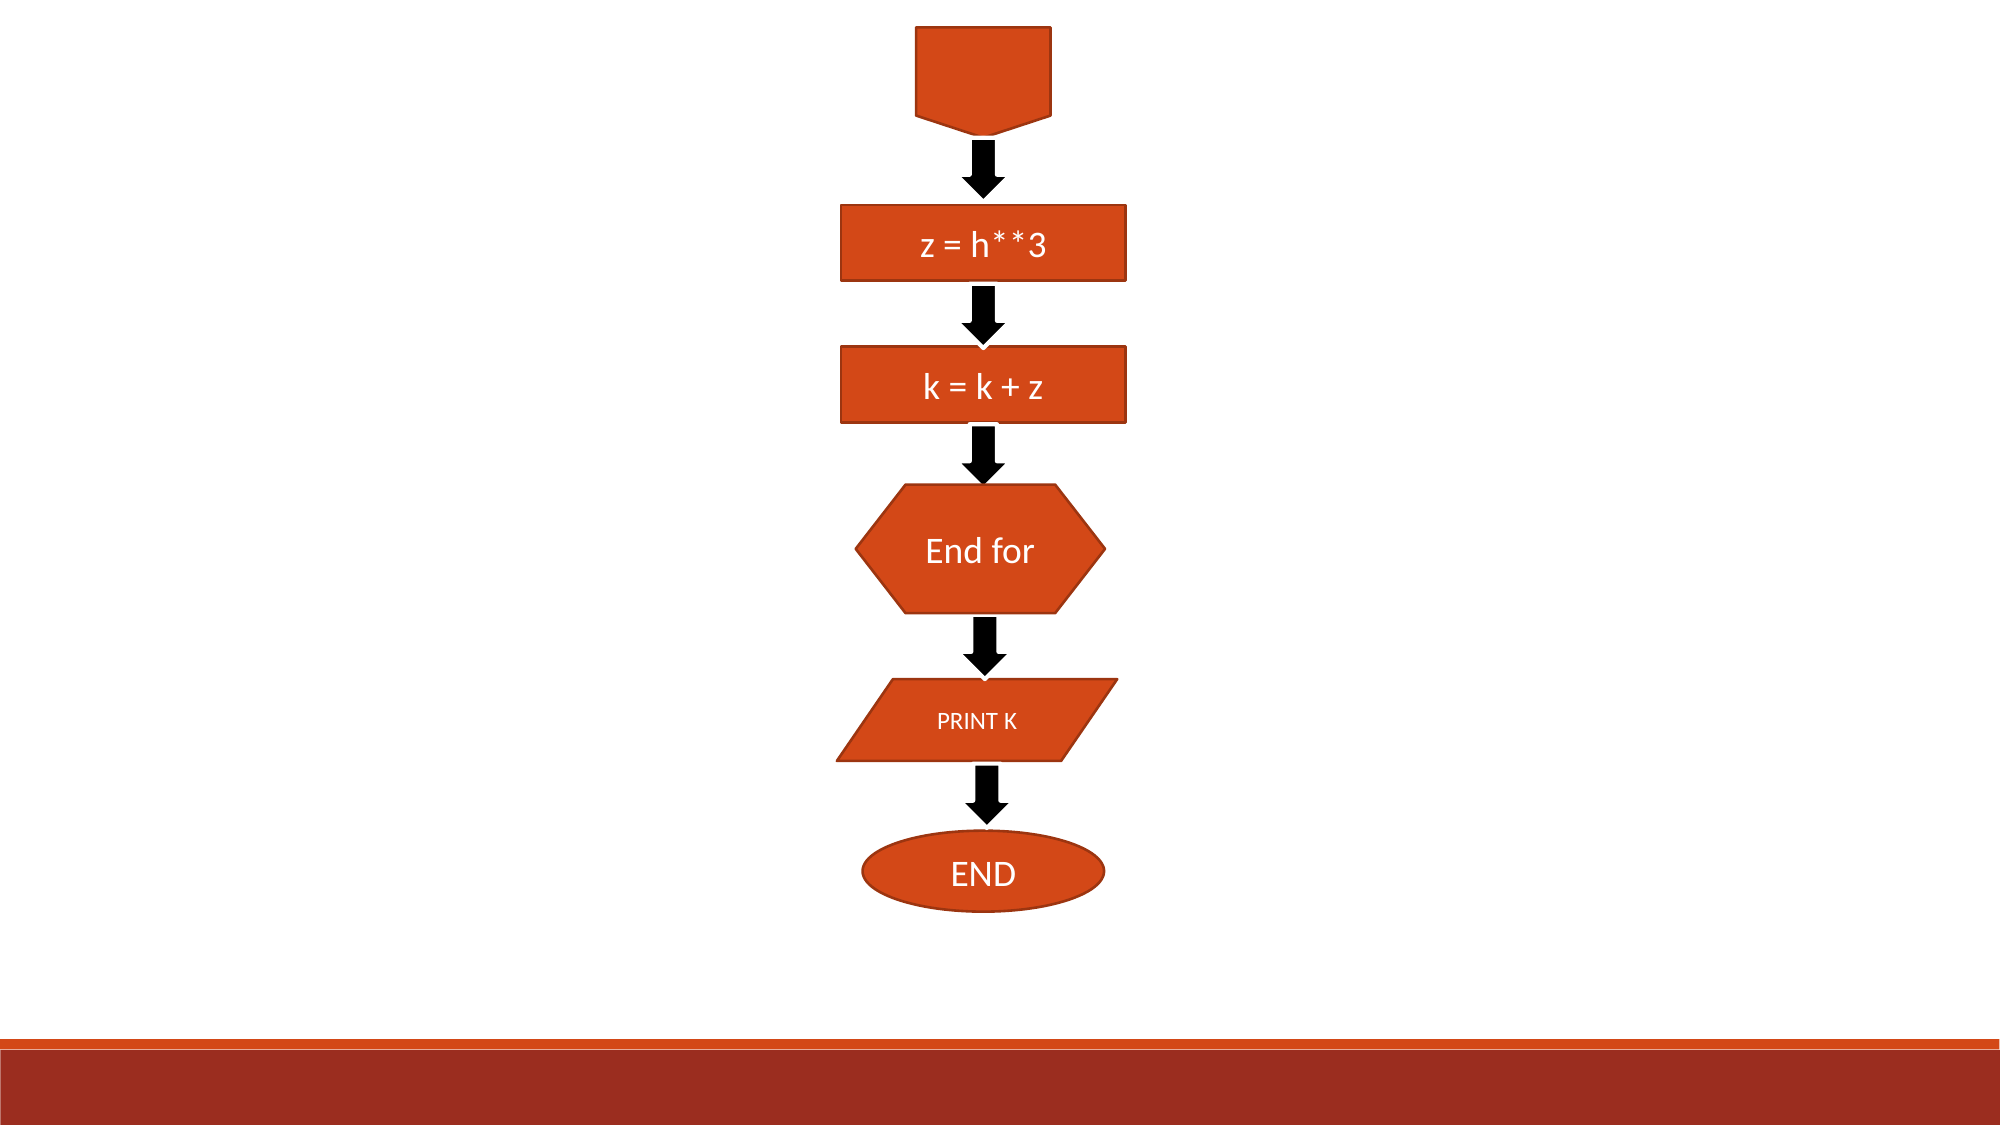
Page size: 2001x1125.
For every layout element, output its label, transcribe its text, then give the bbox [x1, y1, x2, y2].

text_box PRINT K [835, 677, 1119, 763]
text_box [914, 26, 1052, 135]
text_box End for [854, 483, 1107, 615]
text_box END [861, 829, 1106, 913]
text_box z = h**3 [840, 204, 1127, 282]
text_box [954, 135, 1013, 204]
text_box k = k + z [840, 345, 1127, 424]
text_box [957, 761, 1017, 831]
text_box [954, 281, 1013, 351]
text_box [955, 615, 1015, 682]
text_box [954, 422, 1013, 483]
